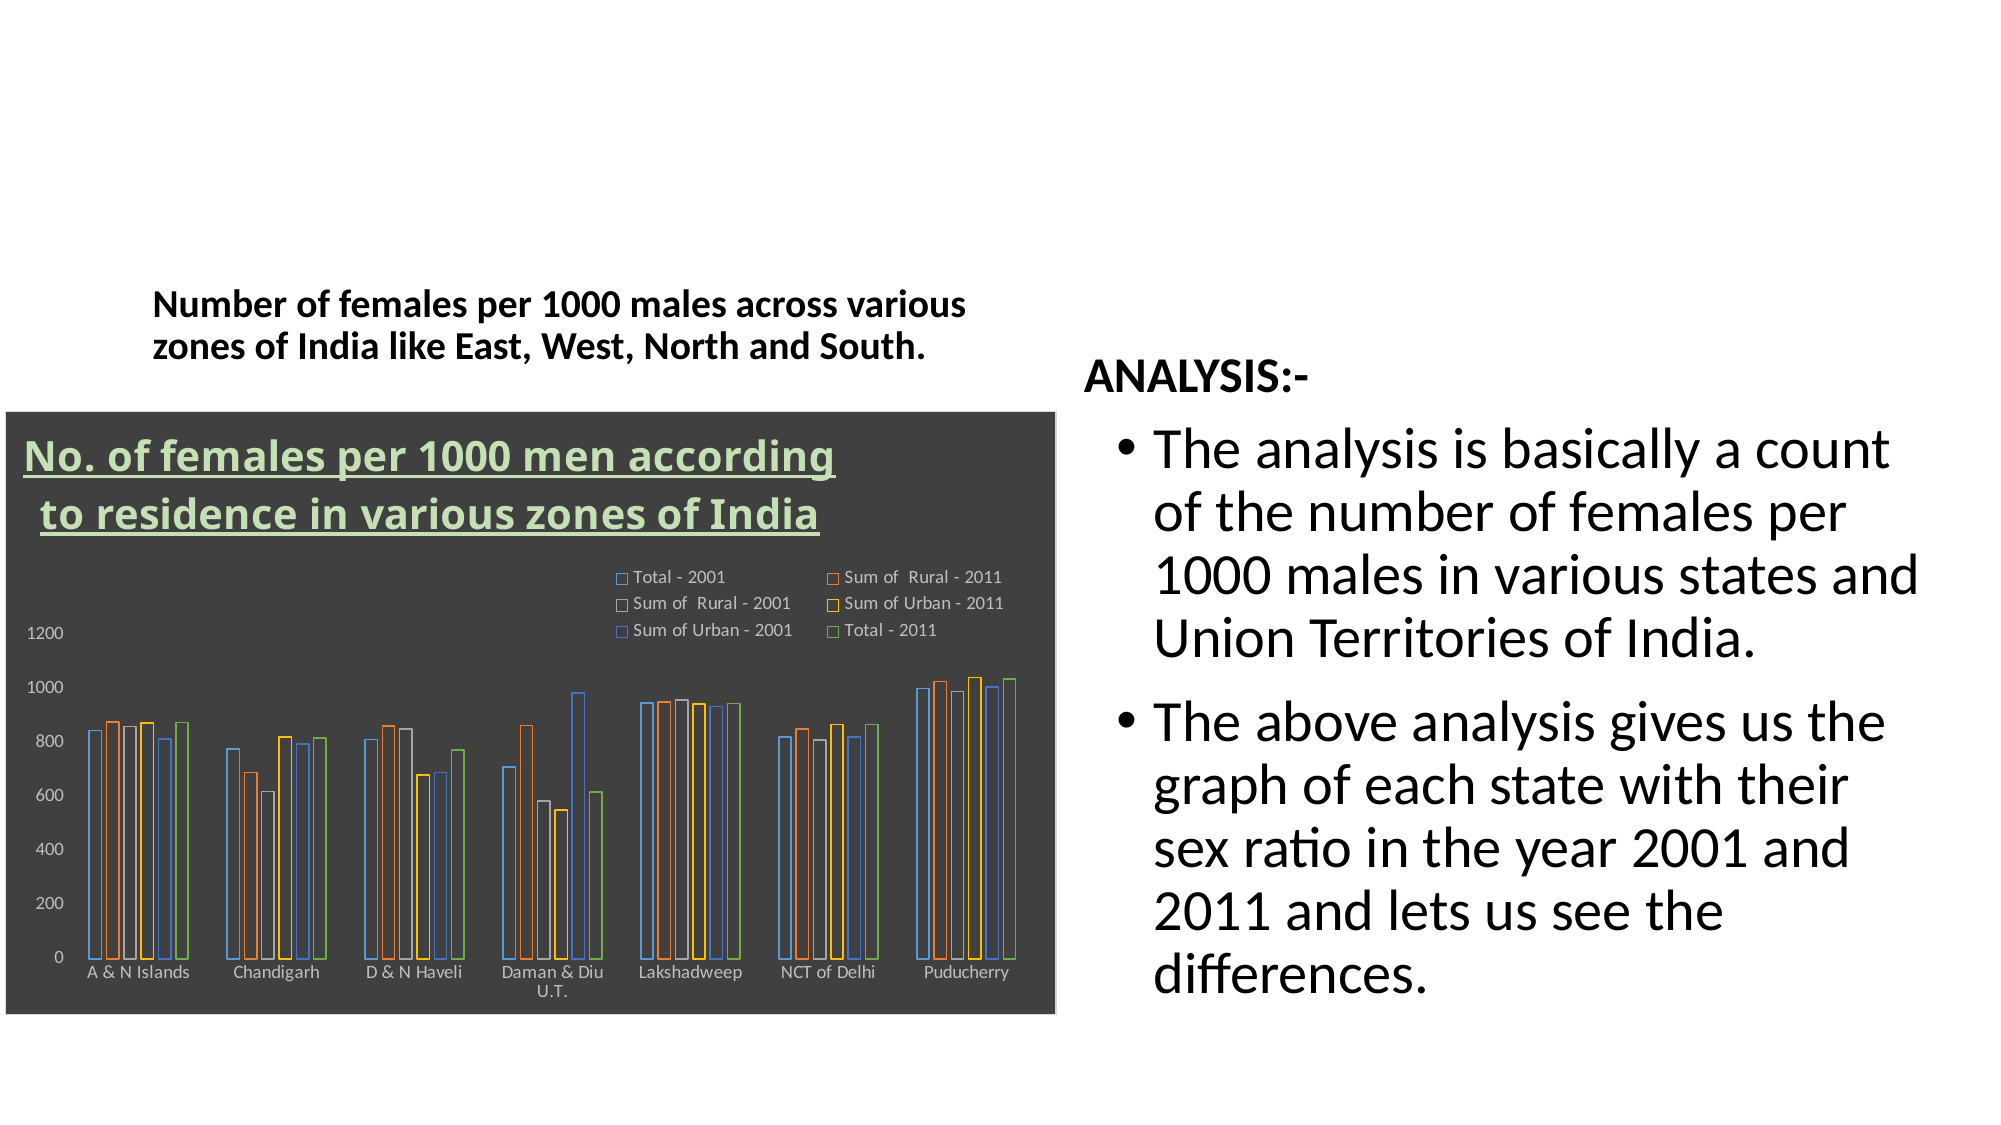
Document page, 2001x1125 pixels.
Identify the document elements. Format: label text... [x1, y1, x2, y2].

chart [4, 410, 1057, 1016]
list The analysis is basically a count of the number of females per 1000 males in various states and Union Territories of India. The above analysis gives us the graph of each state with their sex ratio in the year 2001 and 2011 and lets us see the differences. [1101, 410, 1952, 1016]
list ANALYSIS:- [1068, 275, 1919, 411]
list Number of females per 1000 males across various zones of India like East, West, North and South. [137, 275, 984, 410]
